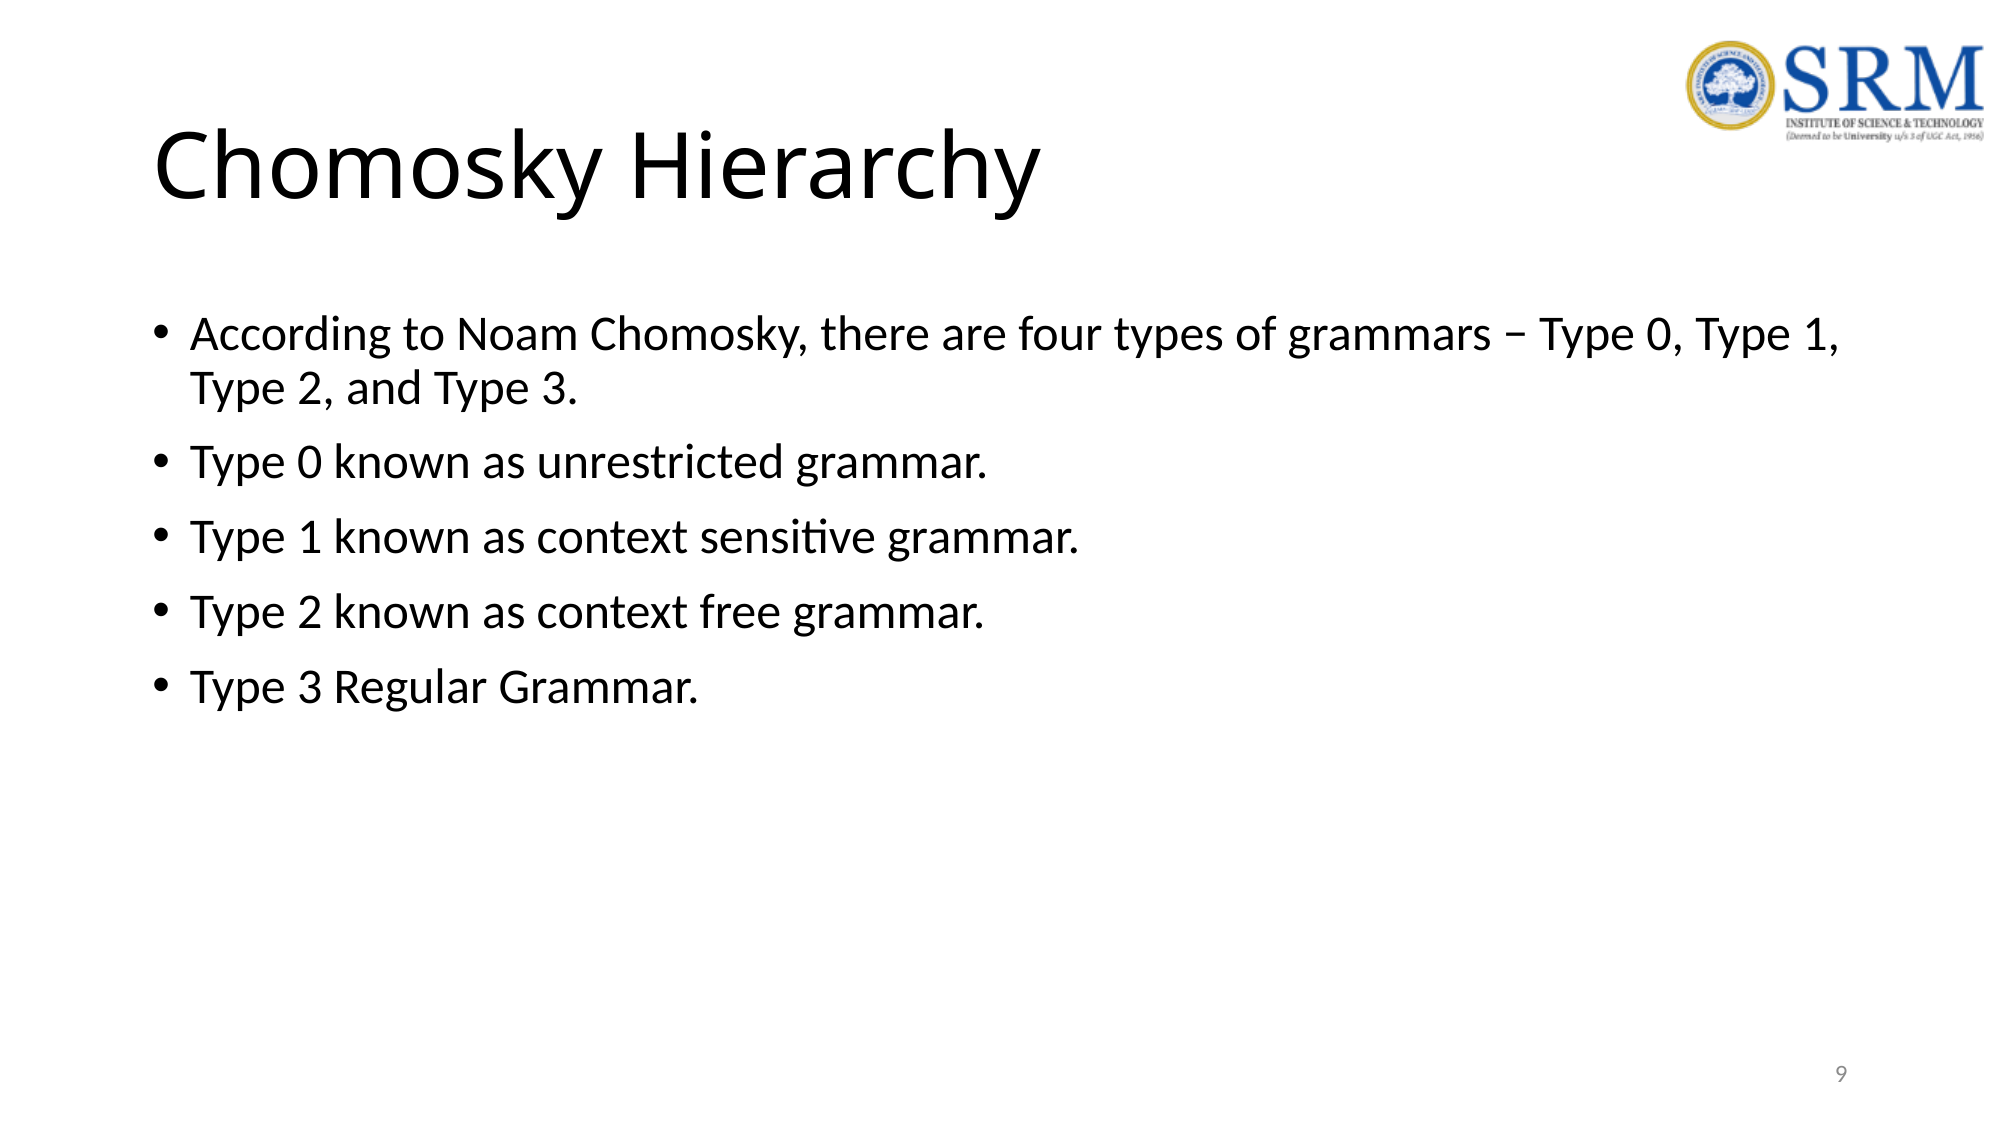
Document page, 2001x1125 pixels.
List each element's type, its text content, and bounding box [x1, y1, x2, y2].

picture [1674, 0, 1993, 182]
list According to Noam Chomosky, there are four types of grammars − Type 0, Type 1, Type 2, and Type 3. Type 0 known as unrestricted grammar. Type 1 known as context sensitive grammar. Type 2 known as context free grammar. Type 3 Regular Grammar. [137, 299, 1863, 1014]
title Chomosky Hierarchy [137, 59, 1863, 278]
slide_number 9 [1412, 1042, 1863, 1103]
